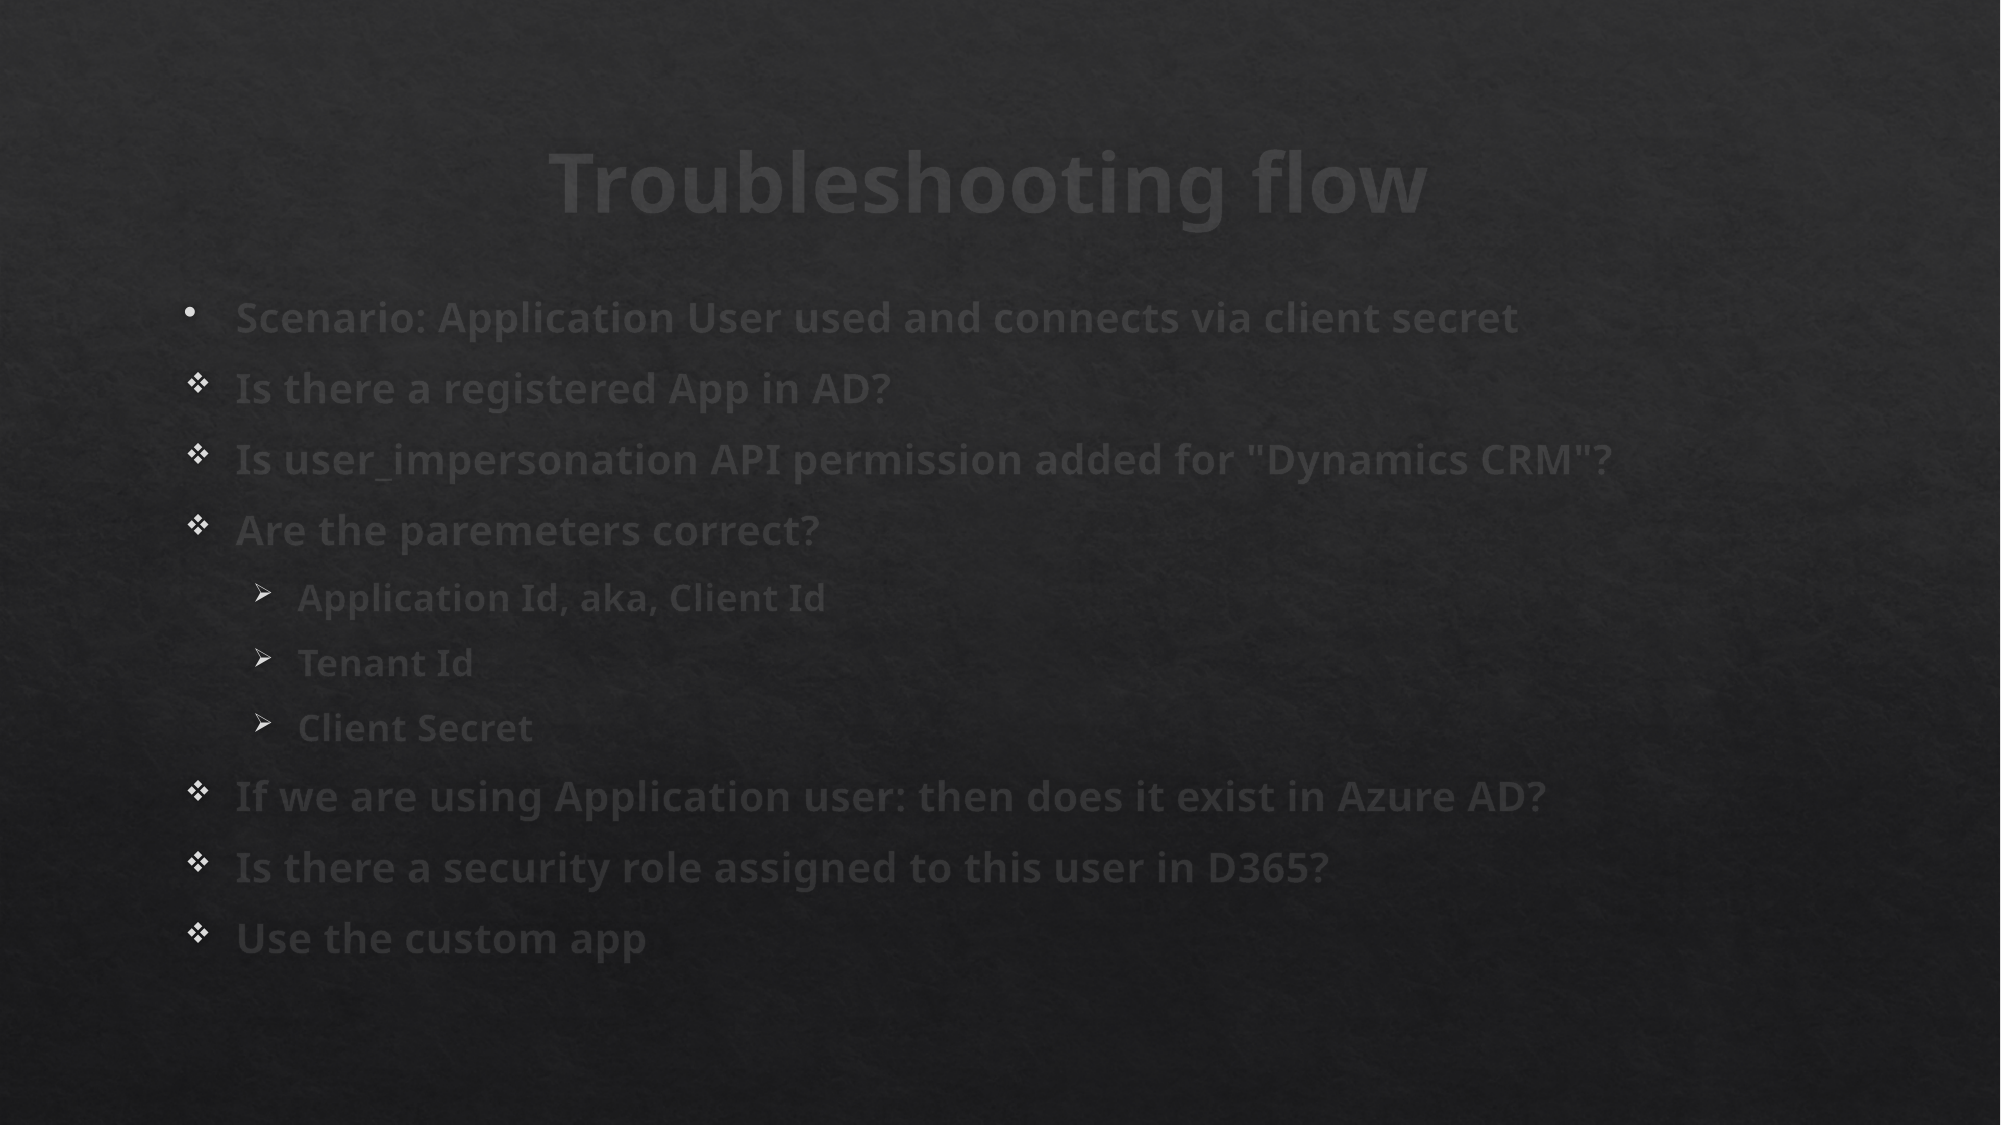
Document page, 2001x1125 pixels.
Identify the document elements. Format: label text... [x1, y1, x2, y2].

list Scenario: Application User used and connects via client secret Is there a registered App in AD? Is user_impersonation API permission added for "Dynamics CRM"? Are the paremeters correct? Application Id, aka, Client Id Tenant Id Client Secret If we are using Application user: then does it exist in Azure AD? Is there a security role assigned to this user in D365? Use the custom app [164, 283, 1863, 1014]
title Troubleshooting flow [149, 99, 1849, 260]
